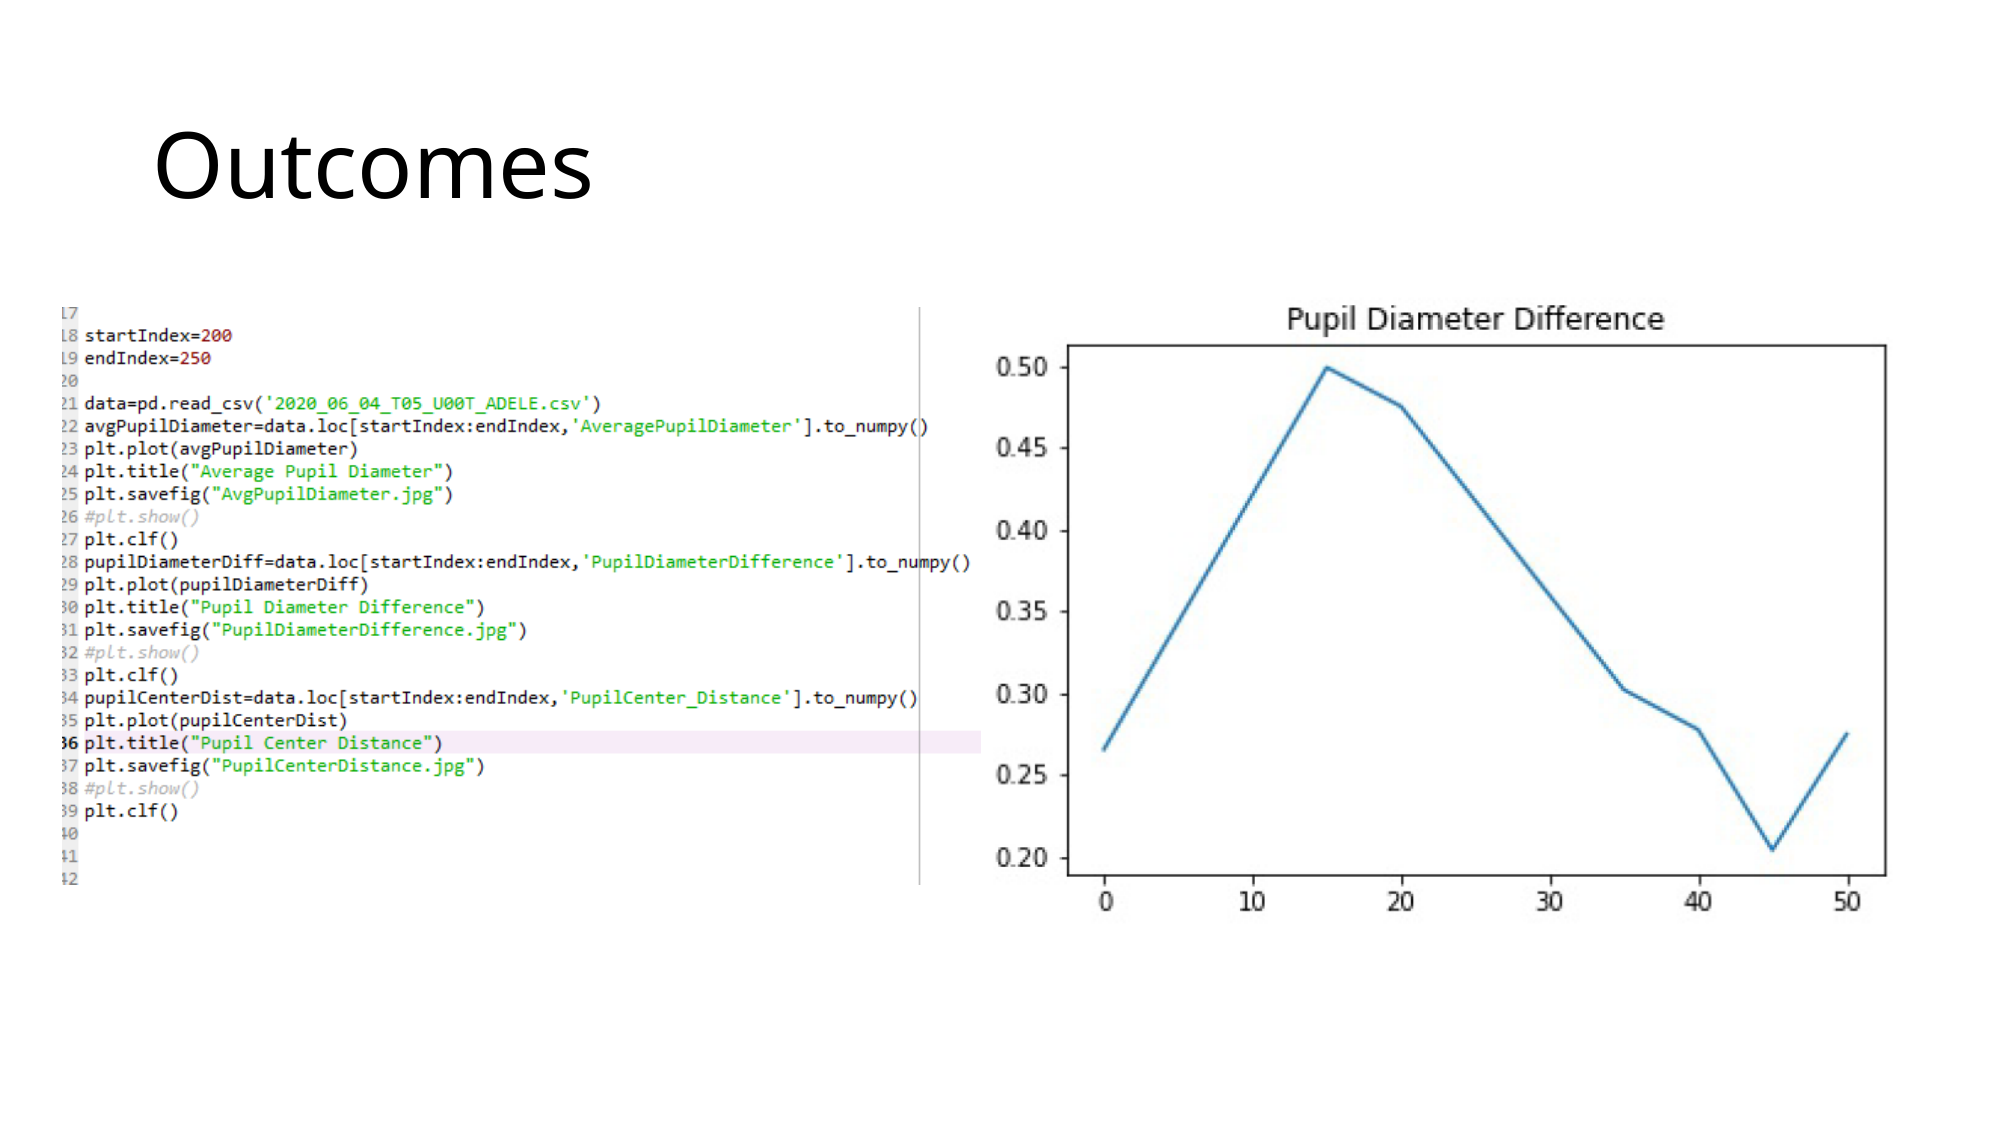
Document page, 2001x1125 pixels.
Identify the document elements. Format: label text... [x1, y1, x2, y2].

picture [62, 307, 980, 885]
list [980, 277, 1960, 942]
title Outcomes [137, 59, 1863, 278]
